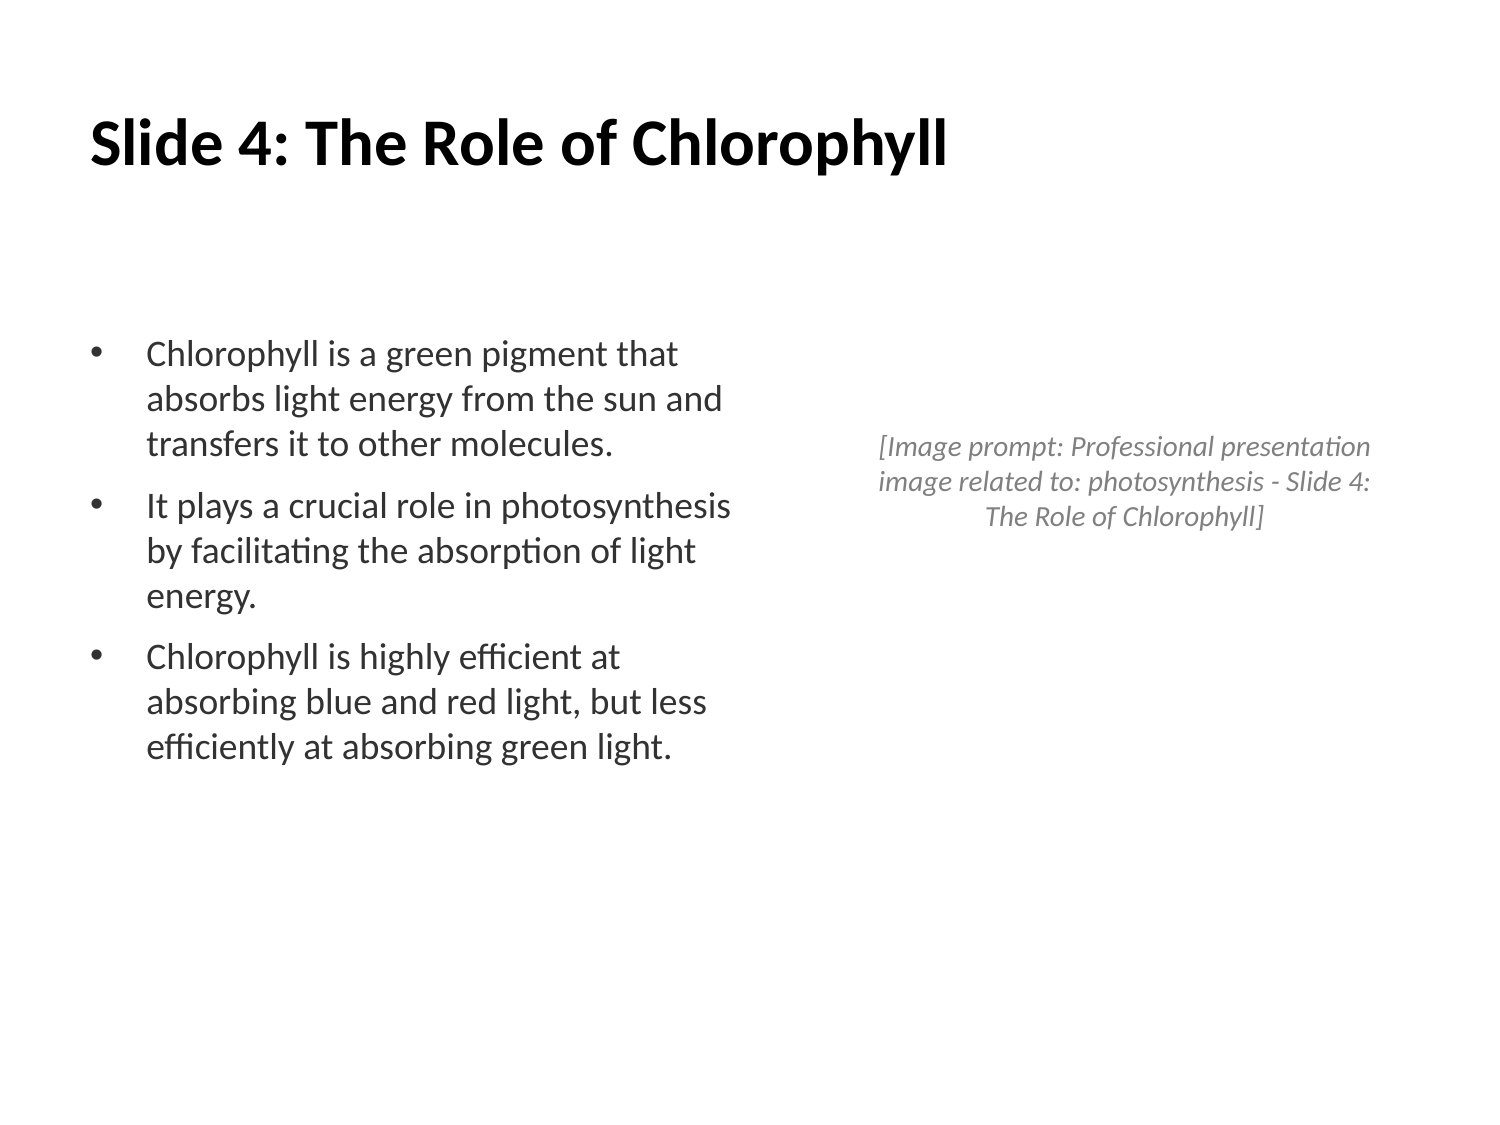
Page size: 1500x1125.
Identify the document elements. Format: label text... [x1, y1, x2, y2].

text_box [Image prompt: Professional presentation image related to: photosynthesis - Slide 4: The Role of Chlorophyll] [862, 374, 1388, 540]
list Chlorophyll is a green pigment that absorbs light energy from the sun and transfers it to other molecules. It plays a crucial role in photosynthesis by facilitating the absorption of light energy. Chlorophyll is highly efficient at absorbing blue and red light, but less efficiently at absorbing green light. [75, 224, 788, 900]
title Slide 4: The Role of Chlorophyll [75, 45, 1425, 233]
